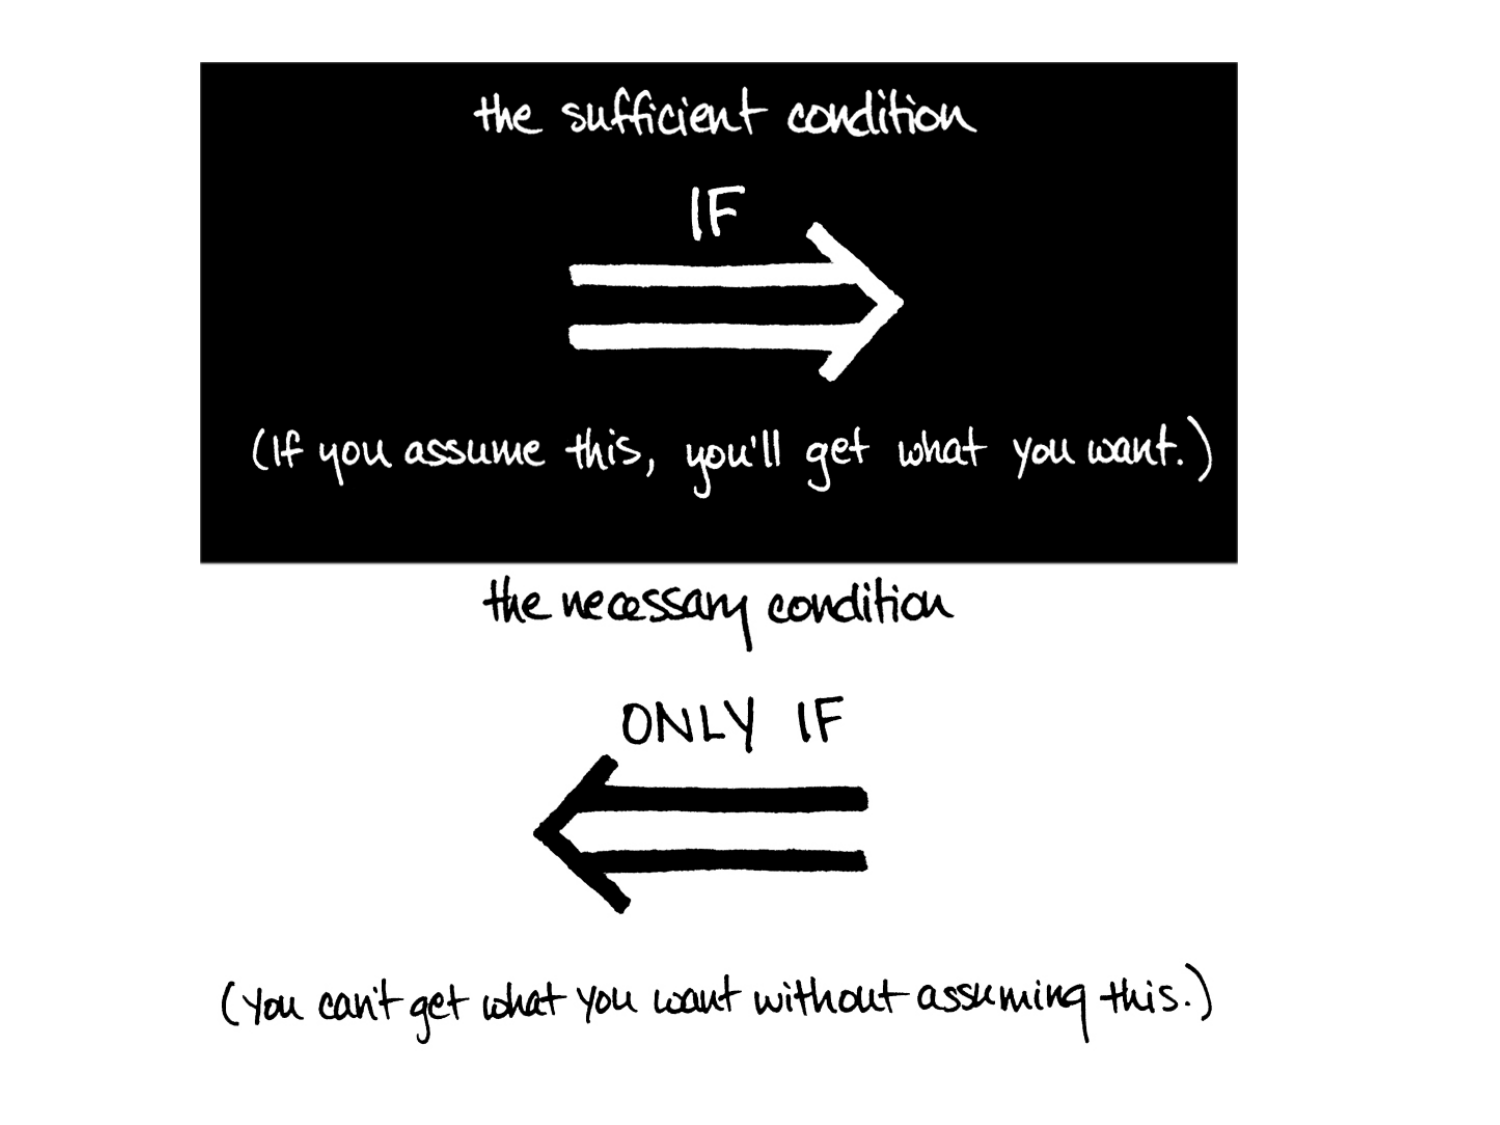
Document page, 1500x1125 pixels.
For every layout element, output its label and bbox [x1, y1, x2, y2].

picture [199, 62, 1238, 1101]
